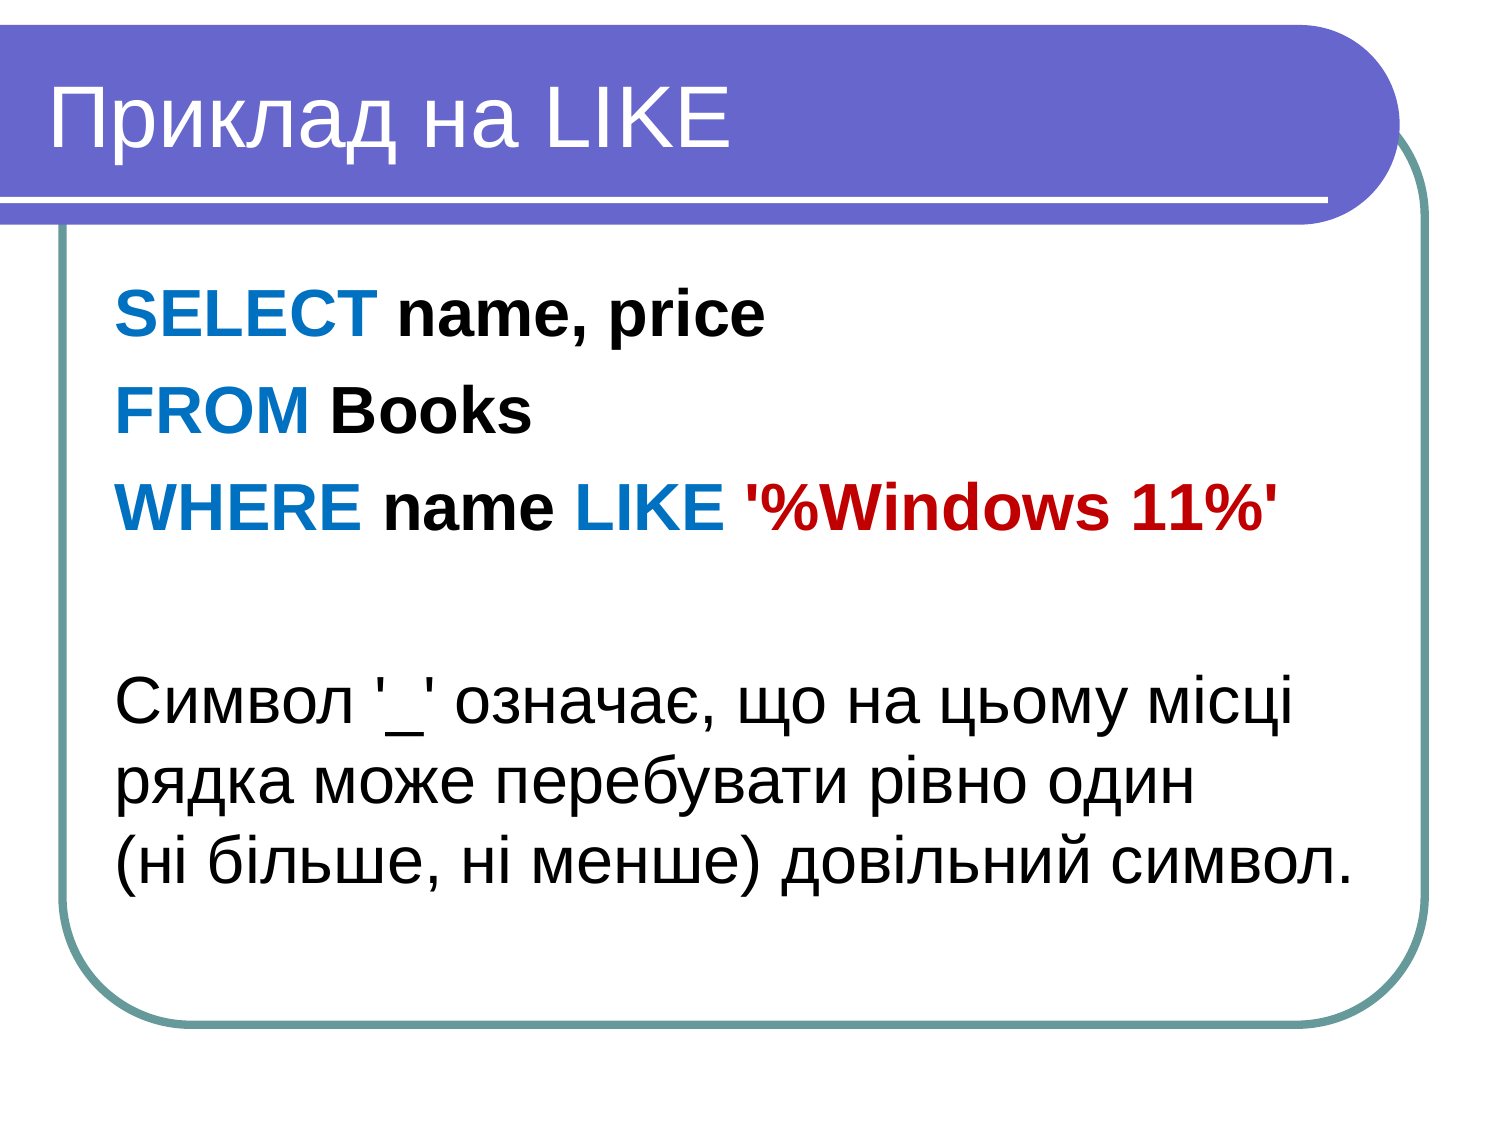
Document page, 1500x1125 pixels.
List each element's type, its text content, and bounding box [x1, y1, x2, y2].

text_box SELECT name, price FROM Books WHERE name LIKE '%Windows 11%' Символ '_' означає, що на цьому місці рядка може перебувати рівно один (ні більше, ні менше) довільний символ. [99, 262, 1400, 988]
text_box Приклад на LIKE [32, 37, 1347, 188]
